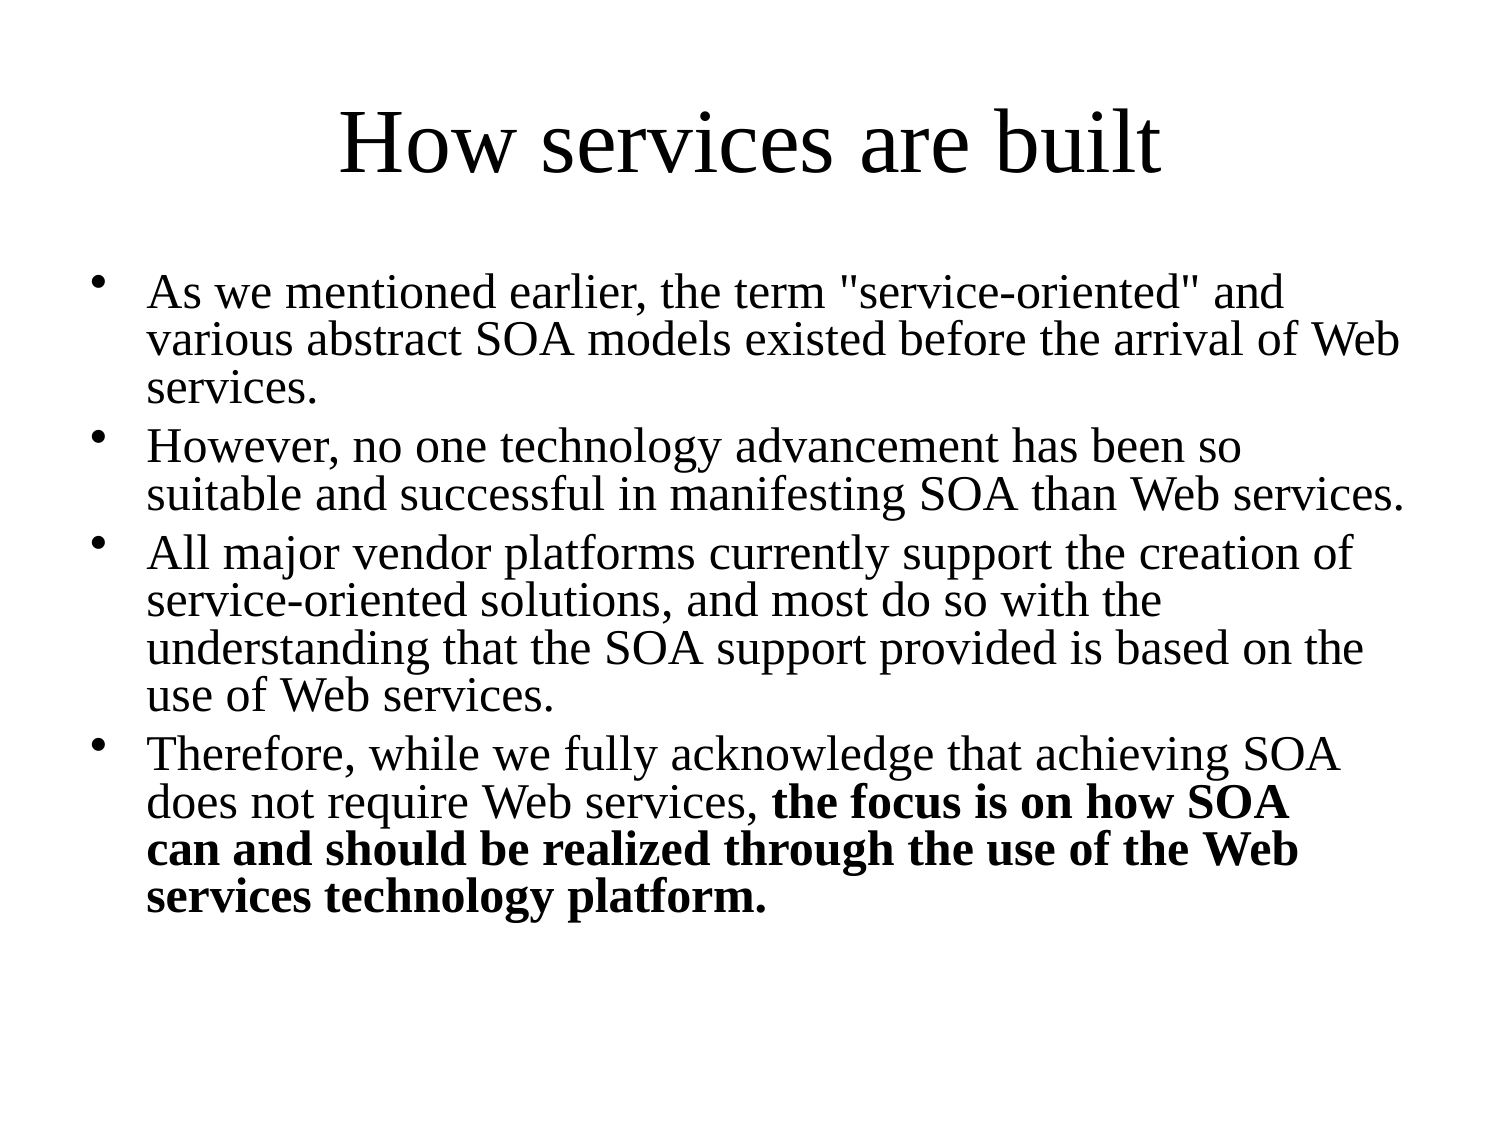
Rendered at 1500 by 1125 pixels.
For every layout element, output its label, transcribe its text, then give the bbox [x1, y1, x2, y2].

text_box As we mentioned earlier, the term "service-oriented" and various abstract SOA models existed before the arrival of Web services. However, no one technology advancement has been so suitable and successful in manifesting SOA than Web services. All major vendor platforms currently support the creation of service-oriented solutions, and most do so with the understanding that the SOA support provided is based on the use of Web services. Therefore, while we fully acknowledge that achieving SOA does not require Web services, the focus is on how SOA can and should be realized through the use of the Web services technology platform. [88, 256, 1411, 923]
title How services are built [34, 3, 1475, 269]
